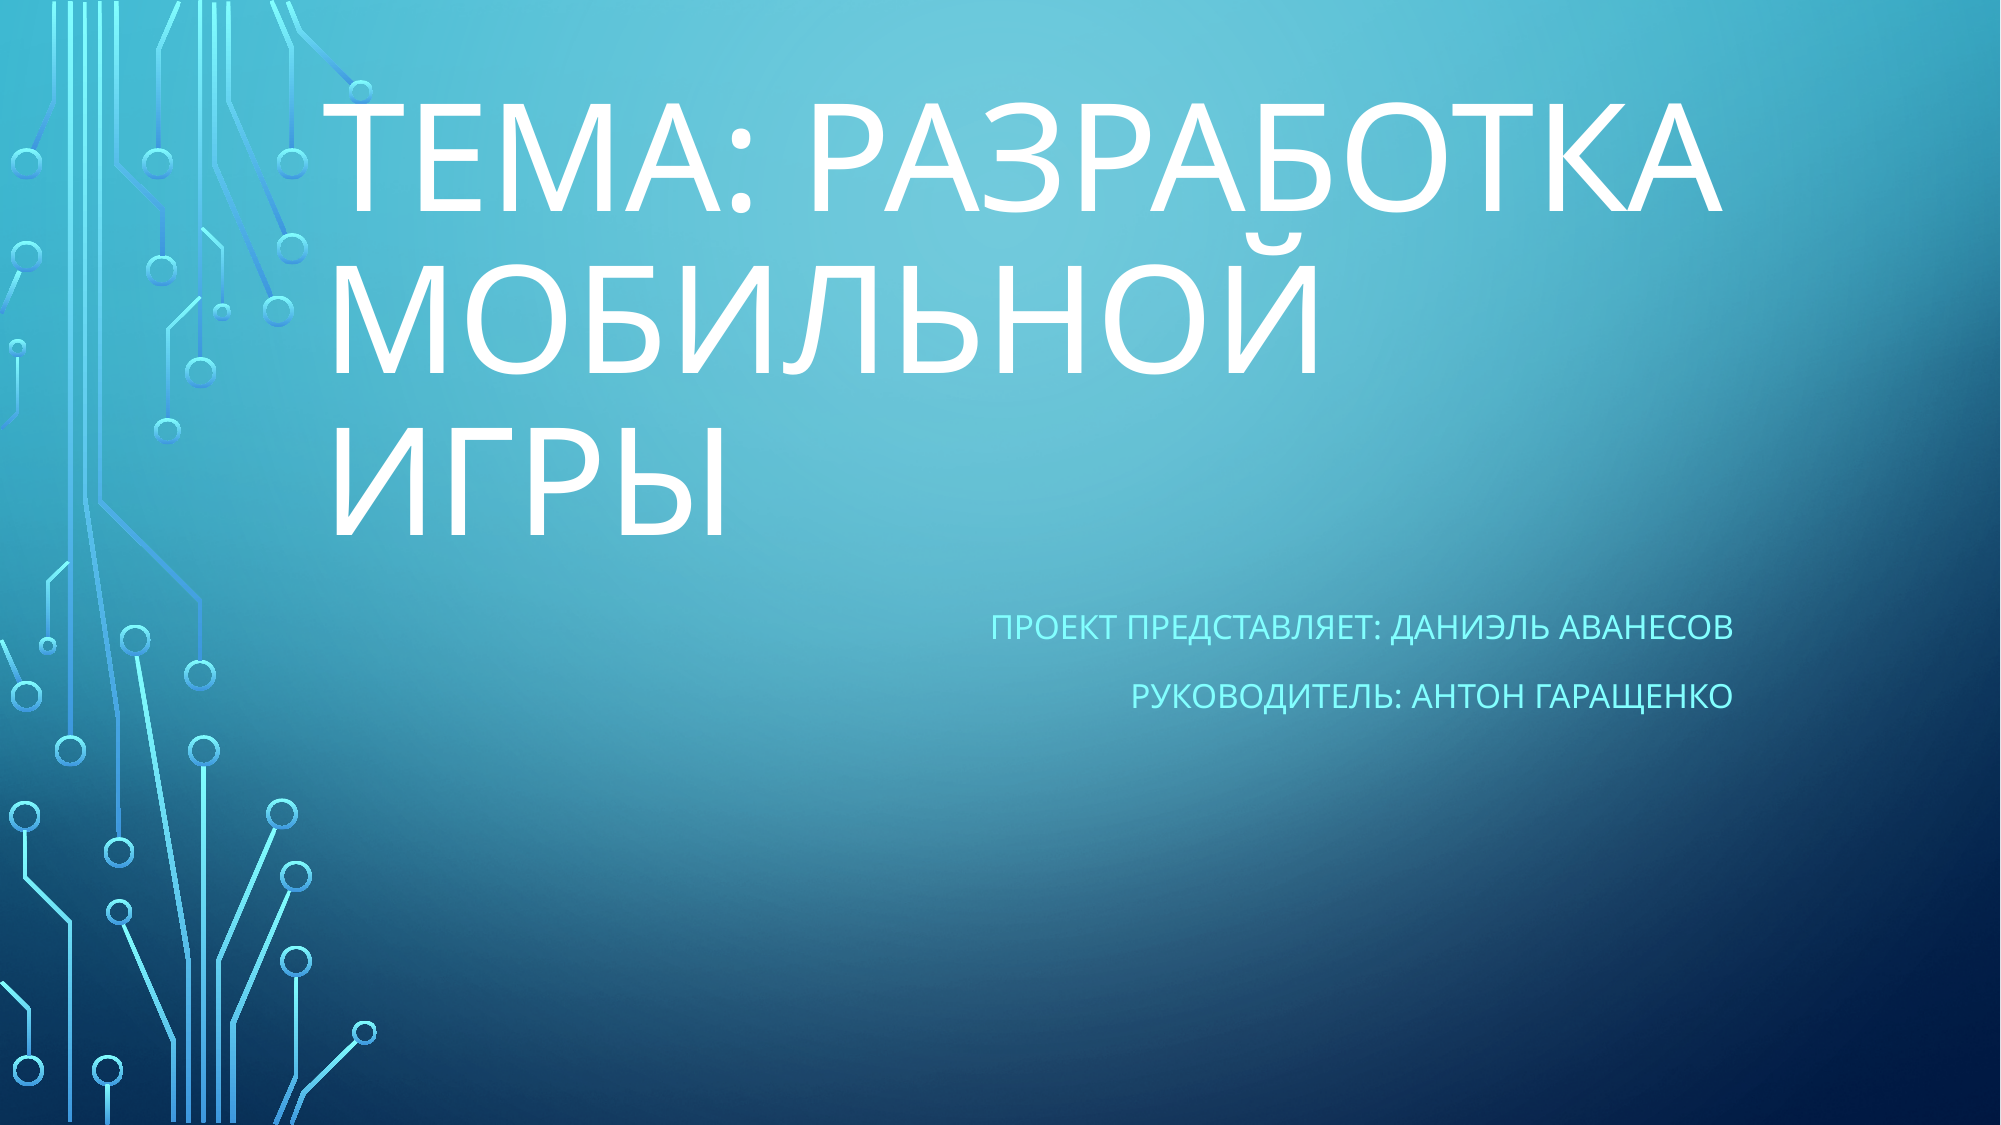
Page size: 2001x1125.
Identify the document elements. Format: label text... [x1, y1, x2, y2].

title Тема: разработка мобильной игры [307, 184, 1750, 576]
subtitle Проект представляет: даниэль аванесов Руководитель: антон гаращенко [307, 590, 1750, 863]
